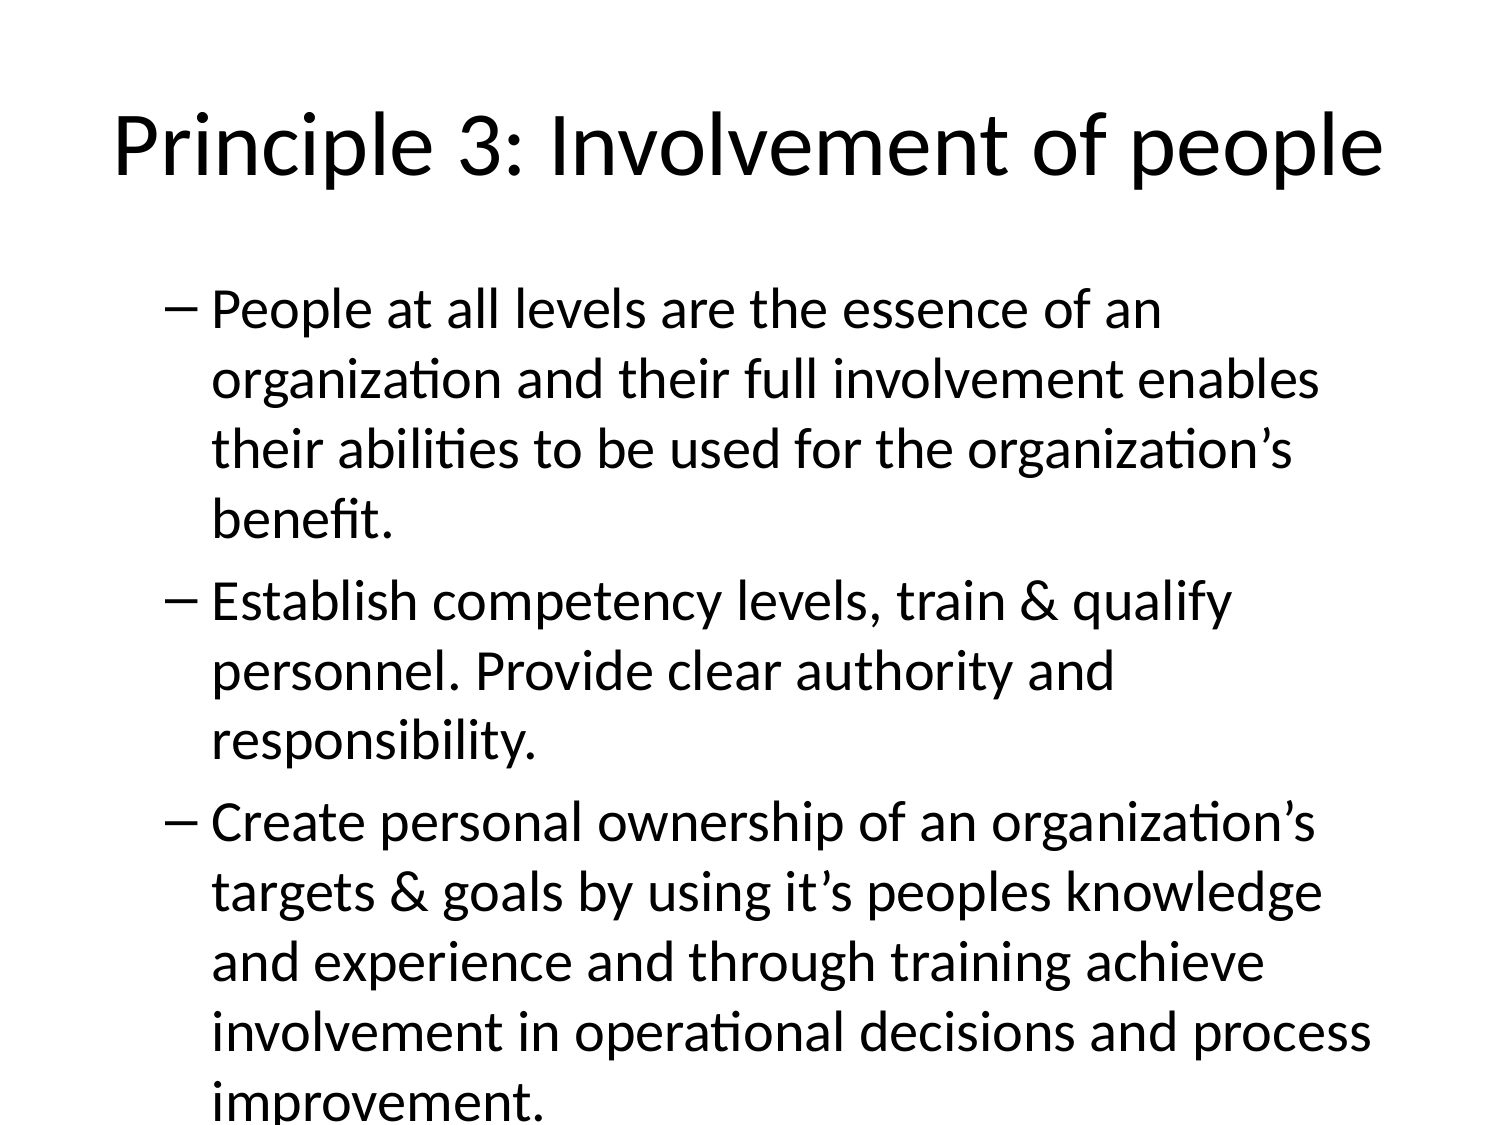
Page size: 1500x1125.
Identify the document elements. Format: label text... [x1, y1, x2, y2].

list People at all levels are the essence of an organization and their full involvement enables their abilities to be used for the organization’s benefit. Establish competency levels, train & qualify personnel. Provide clear authority and responsibility. Create personal ownership of an organization’s targets & goals by using it’s peoples knowledge and experience and through training achieve involvement in operational decisions and process improvement. [75, 262, 1425, 1005]
title Principle 3: Involvement of people [75, 45, 1425, 233]
